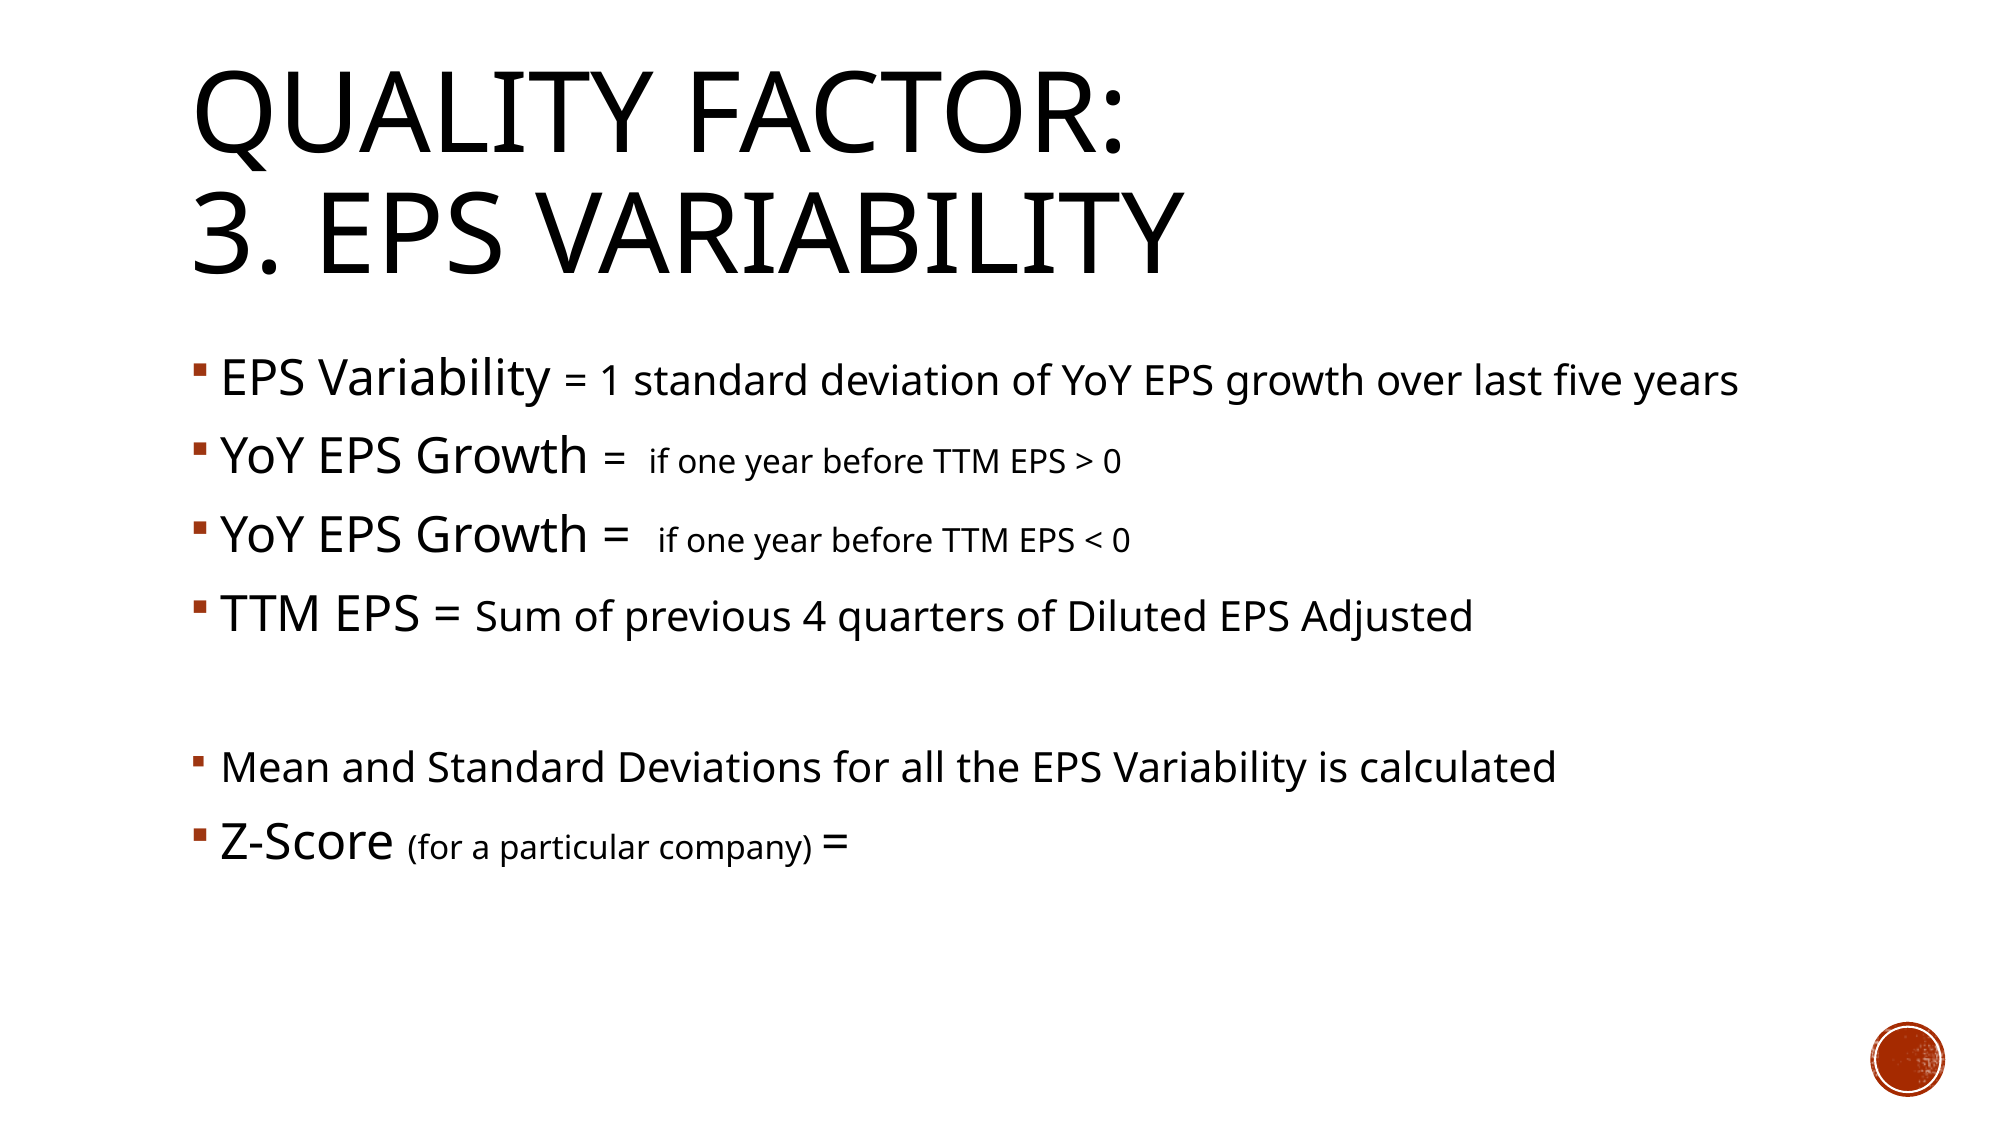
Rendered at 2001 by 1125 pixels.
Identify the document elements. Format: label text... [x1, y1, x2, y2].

title Quality Factor: 3. EPS VARIABILITY [175, 23, 1826, 330]
